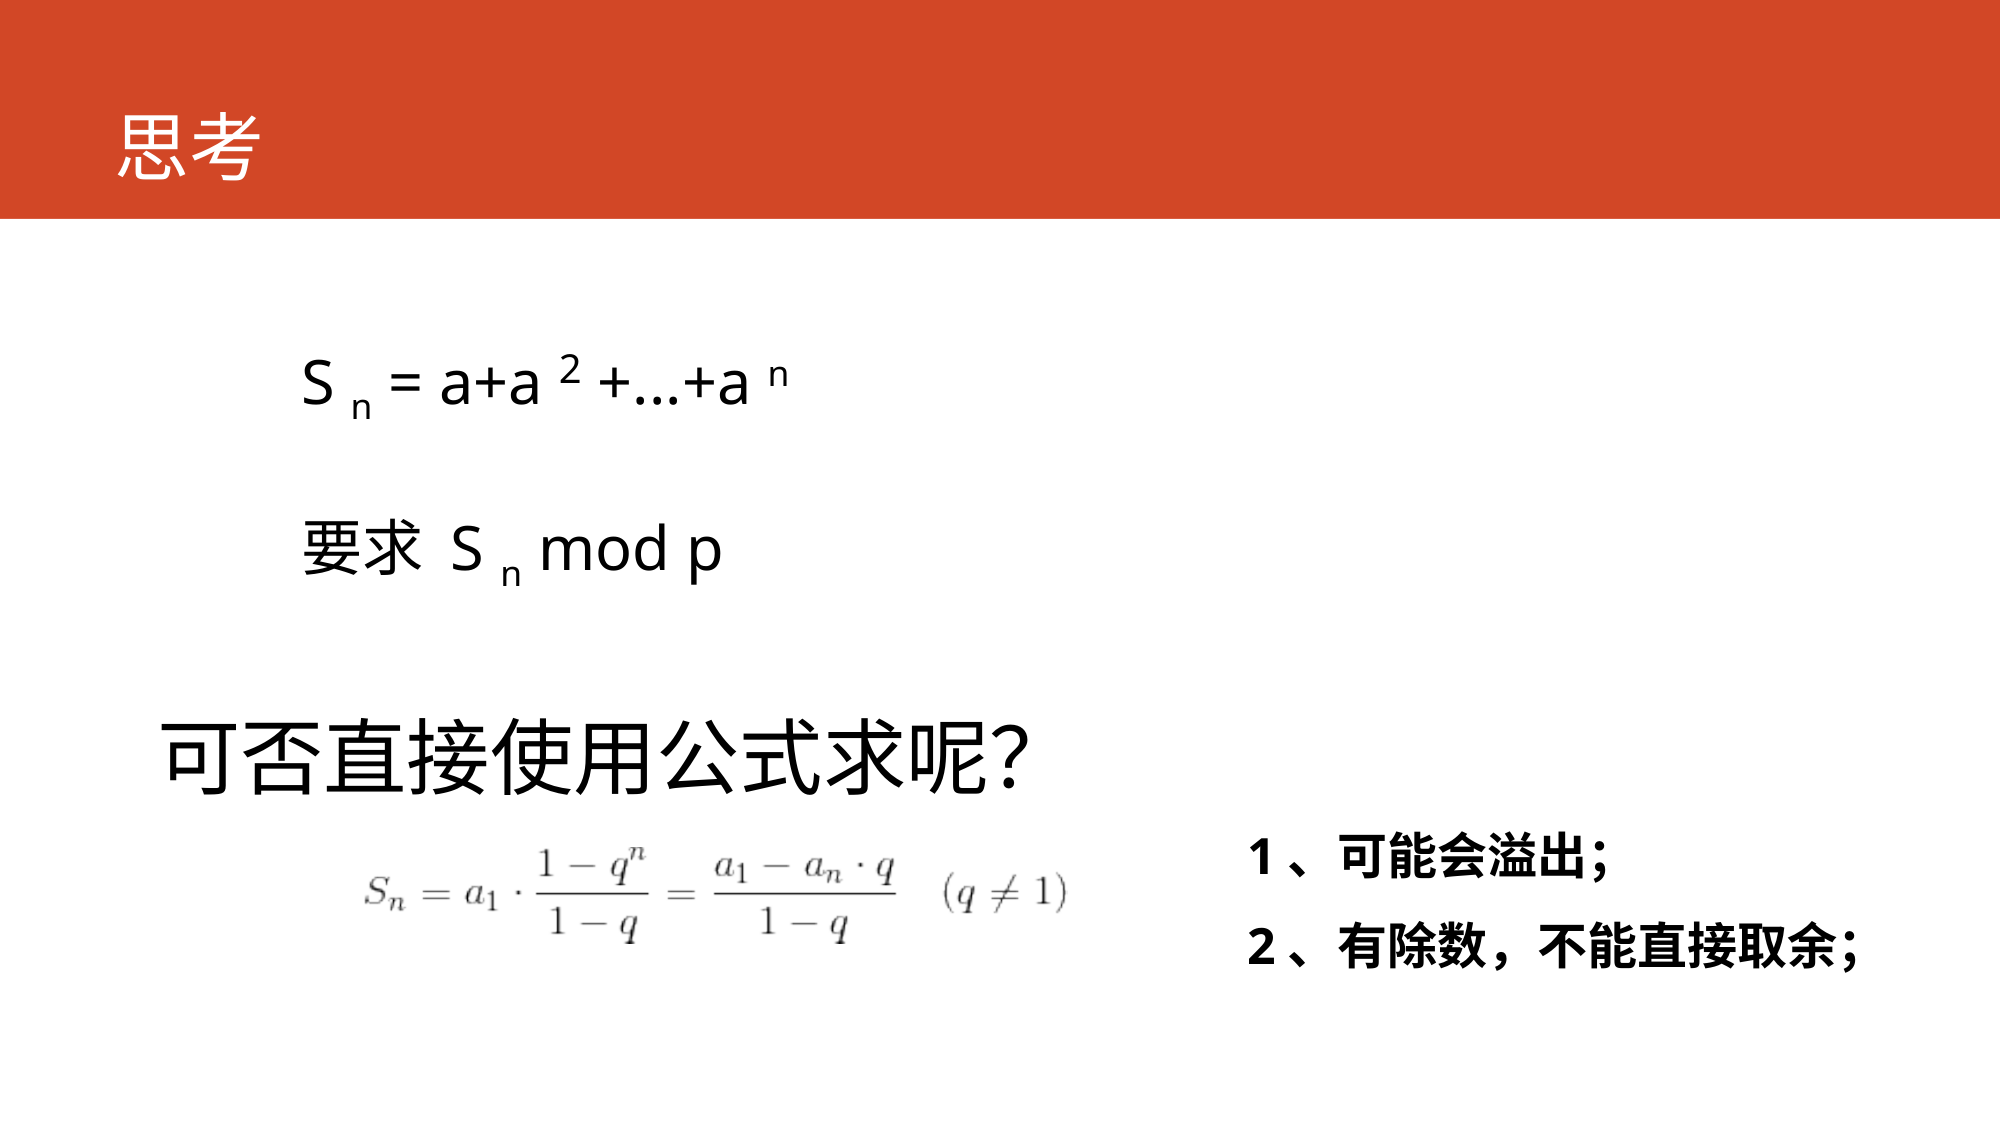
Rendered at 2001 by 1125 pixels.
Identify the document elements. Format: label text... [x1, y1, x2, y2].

title 思考 [99, 0, 1863, 199]
picture [363, 847, 1068, 945]
text_box 1、可能会溢出； 2、有除数，不能直接取余； [1232, 786, 1863, 982]
text_box 可否直接使用公式求呢？ [142, 698, 1111, 813]
list S n = a+a 2 +...+a n 要求 S n mod p [286, 293, 1781, 603]
